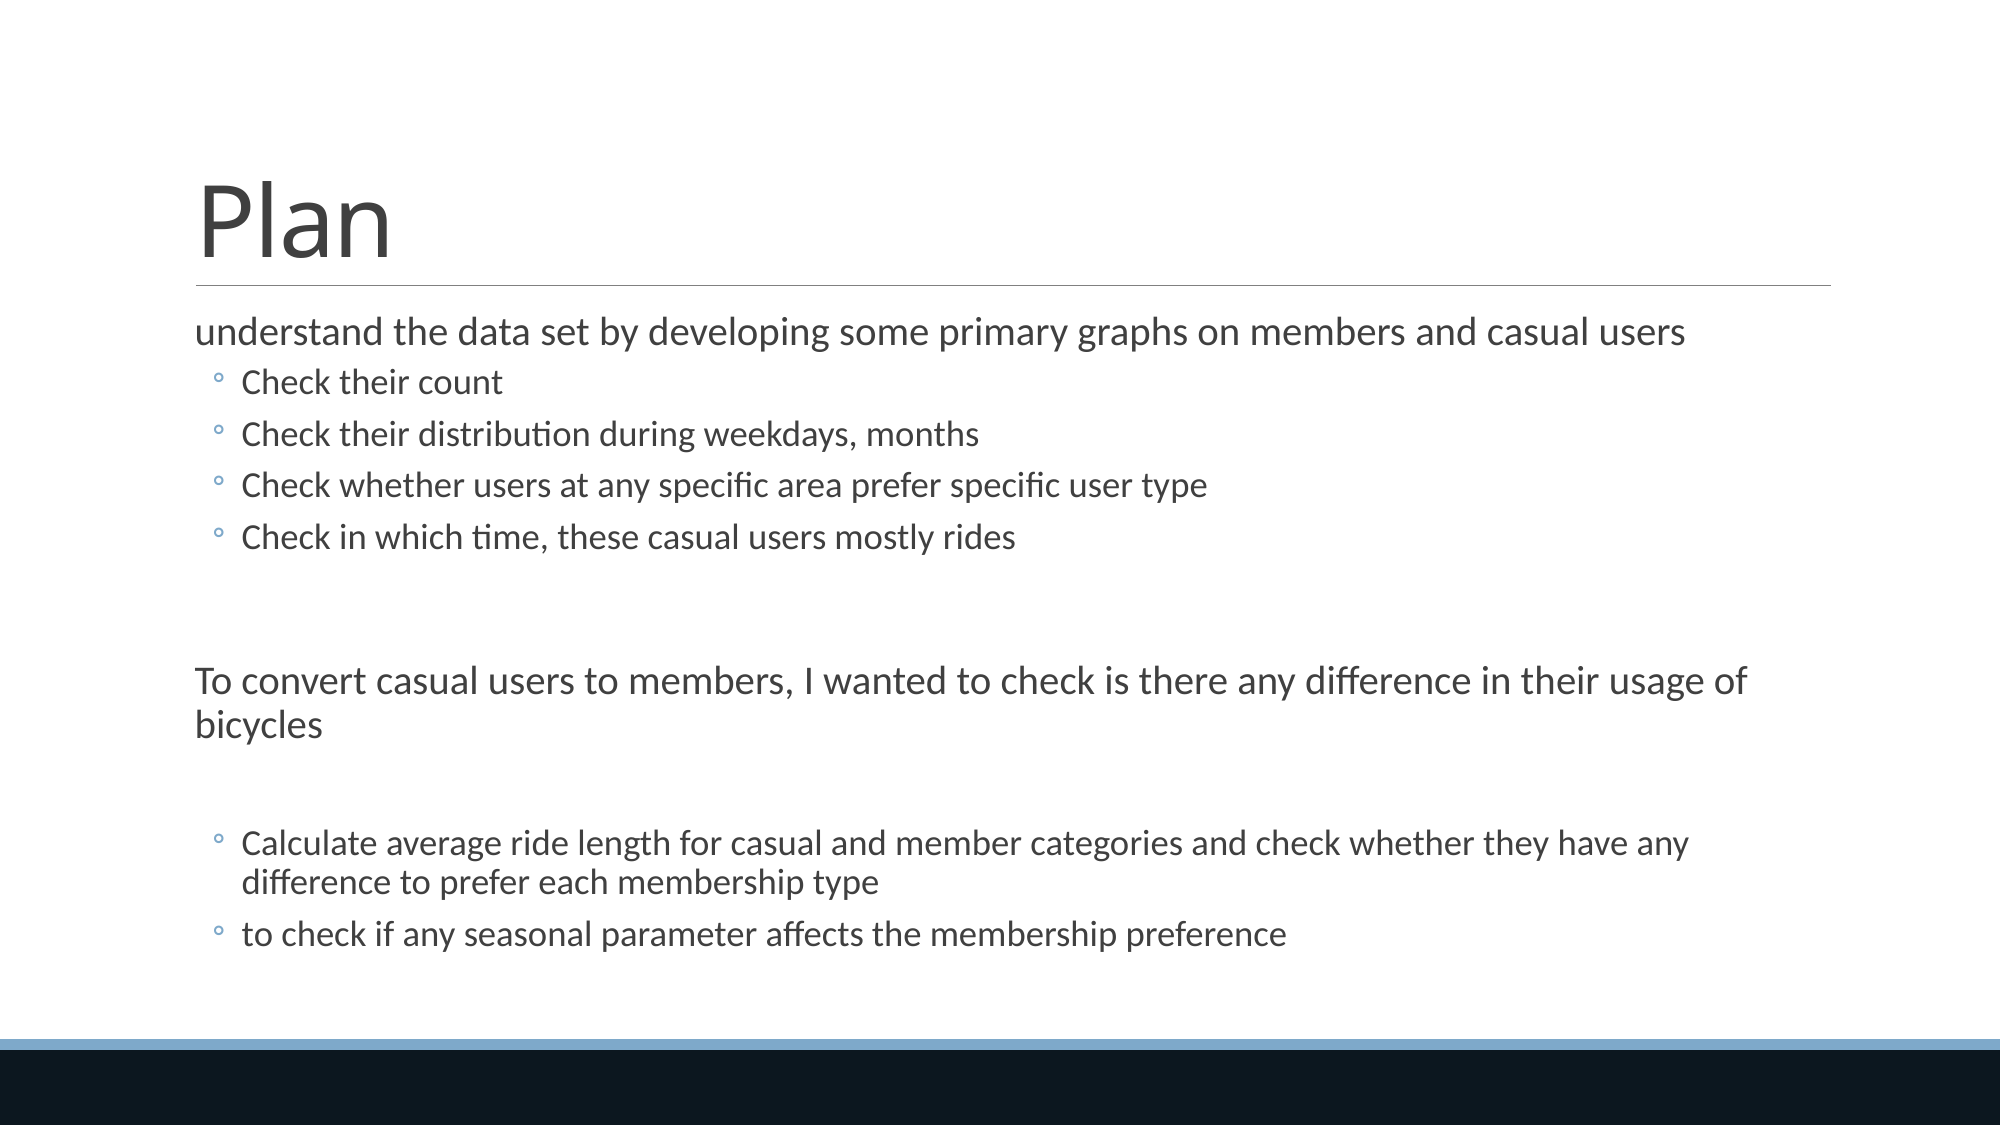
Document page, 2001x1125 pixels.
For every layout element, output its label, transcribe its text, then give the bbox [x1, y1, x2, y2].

list understand the data set by developing some primary graphs on members and casual users Check their count Check their distribution during weekdays, months Check whether users at any specific area prefer specific user type Check in which time, these casual users mostly rides To convert casual users to members, I wanted to check is there any difference in their usage of bicycles Calculate average ride length for casual and member categories and check whether they have any difference to prefer each membership type to check if any seasonal parameter affects the membership preference [180, 302, 1830, 963]
title Plan [180, 47, 1830, 285]
